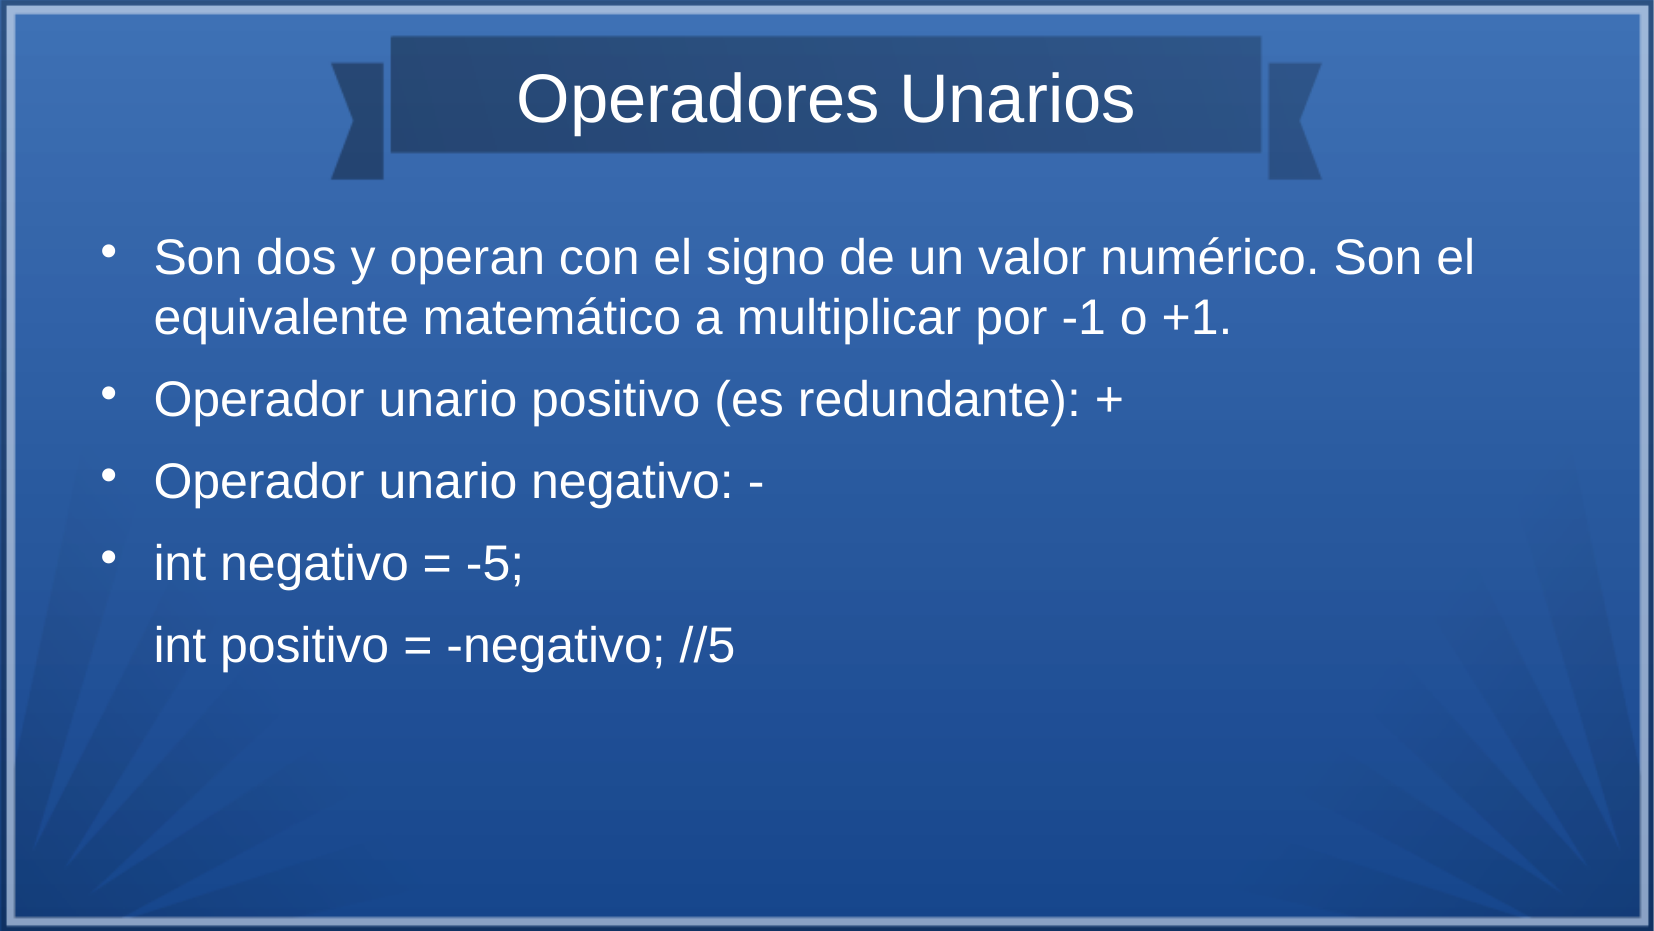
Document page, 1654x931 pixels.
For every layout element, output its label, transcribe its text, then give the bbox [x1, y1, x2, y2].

picture [0, 0, 1654, 931]
title Operadores Unarios [389, 35, 1264, 154]
list Son dos y operan con el signo de un valor numérico. Son el equivalente matemático a multiplicar por -1 o +1. Operador unario positivo (es redundante): + Operador unario negativo: - int negativo = -5; int positivo = -negativo; //5 [82, 224, 1571, 848]
